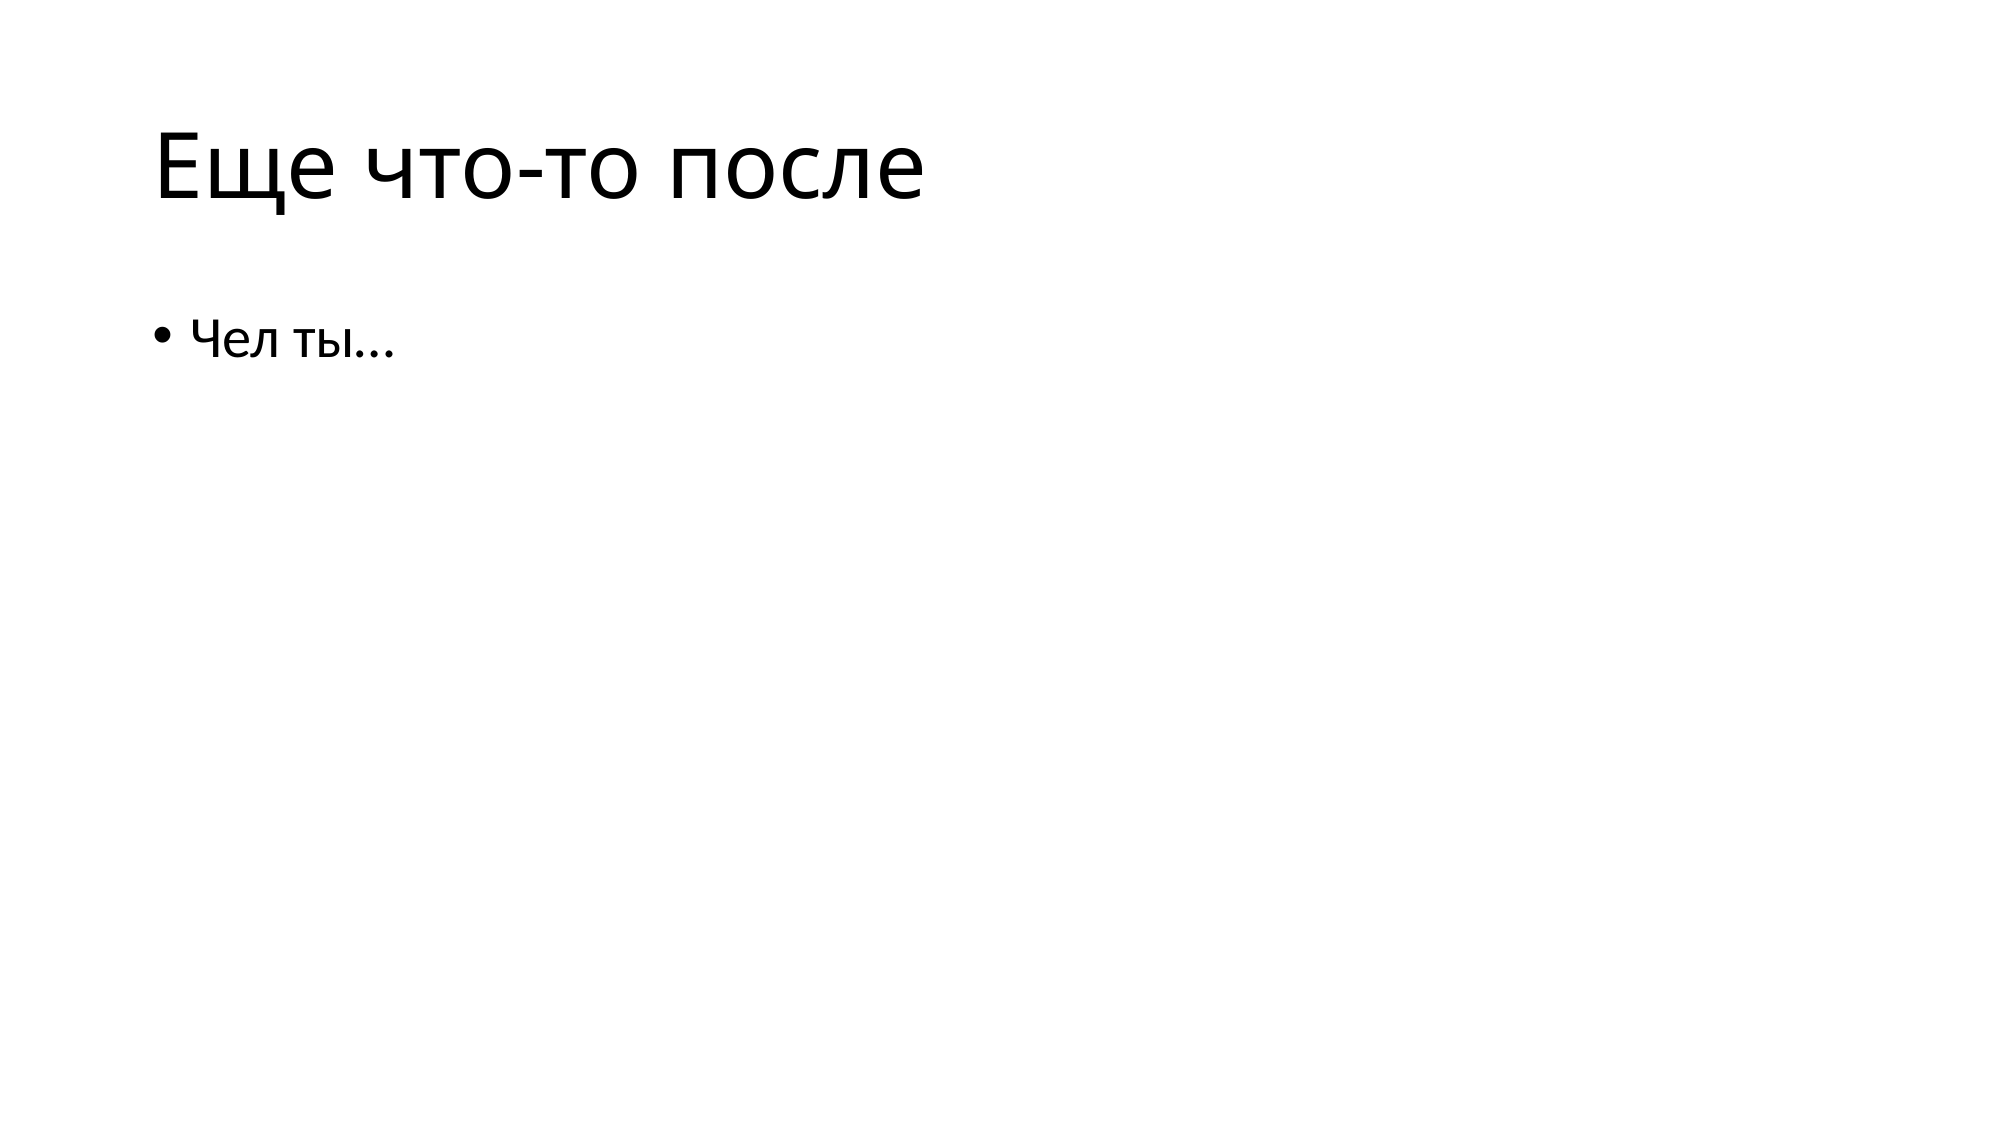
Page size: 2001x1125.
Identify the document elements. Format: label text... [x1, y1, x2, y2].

title Еще что-то после [137, 59, 1863, 278]
list Чел ты… [137, 299, 1863, 1014]
